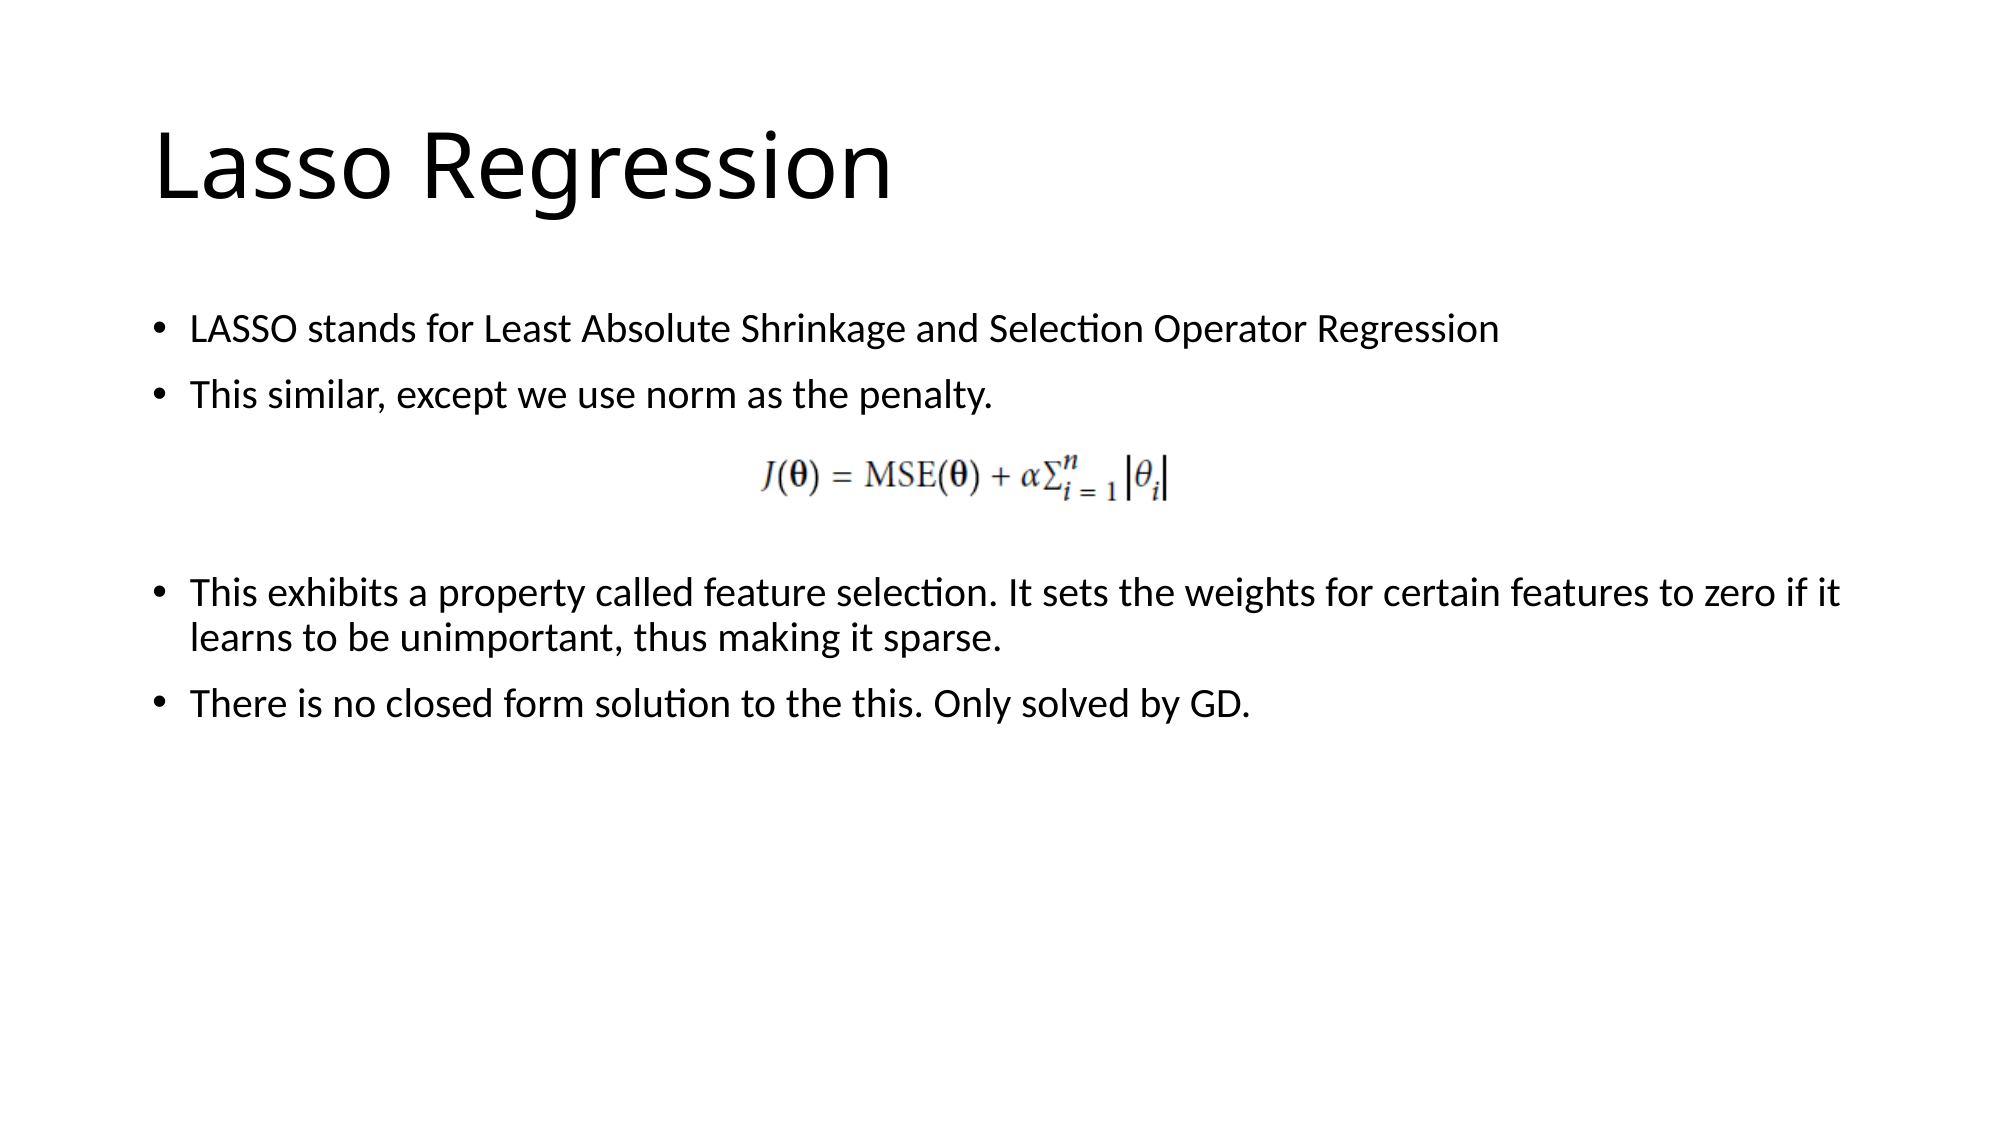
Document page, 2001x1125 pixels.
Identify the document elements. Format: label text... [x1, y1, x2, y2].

title Lasso Regression [137, 59, 1863, 278]
picture [755, 441, 1193, 531]
